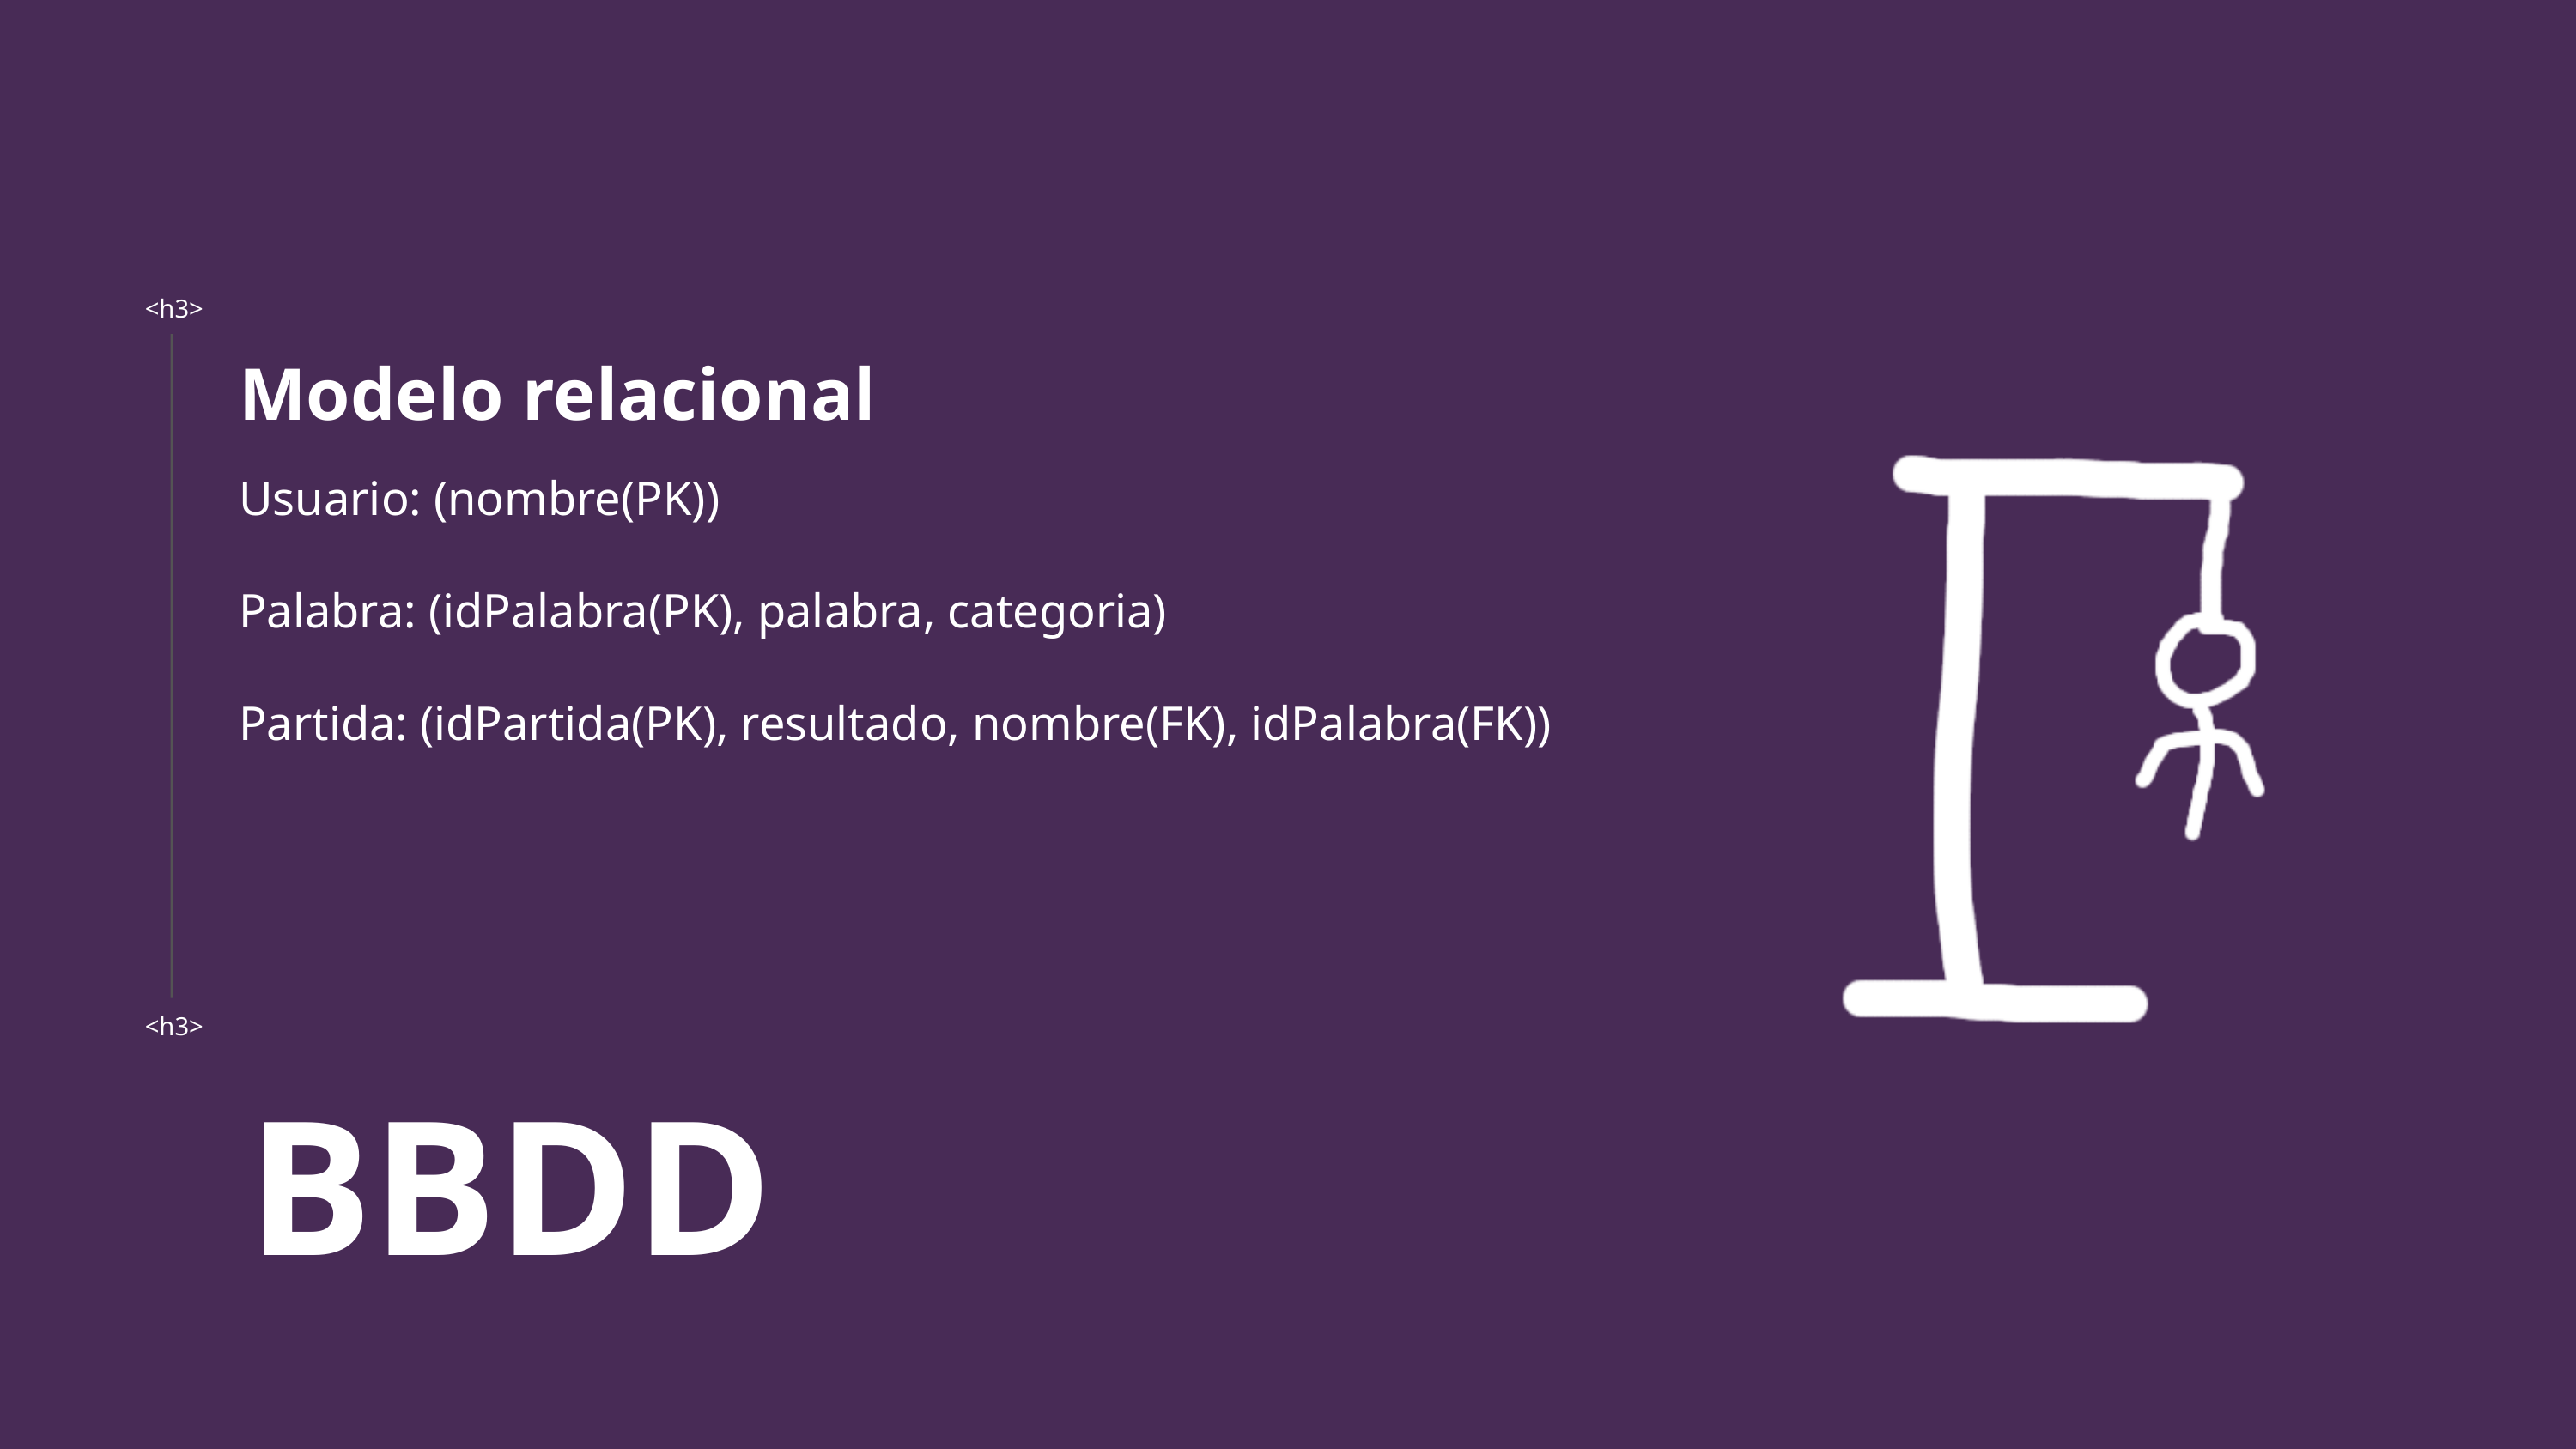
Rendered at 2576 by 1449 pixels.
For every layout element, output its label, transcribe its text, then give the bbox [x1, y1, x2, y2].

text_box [1692, 333, 2432, 1073]
text_box <h3> [144, 292, 248, 324]
text_box BBDD [247, 1119, 1328, 1293]
text_box <h3> [144, 1009, 248, 1040]
text_box Usuario: (nombre(PK)) Palabra: (idPalabra(PK), palabra, categoria) Partida: (idPartida(PK), resultado, nombre(FK), idPalabra(FK)) [239, 469, 1687, 750]
text_box Modelo relacional [239, 367, 1083, 435]
